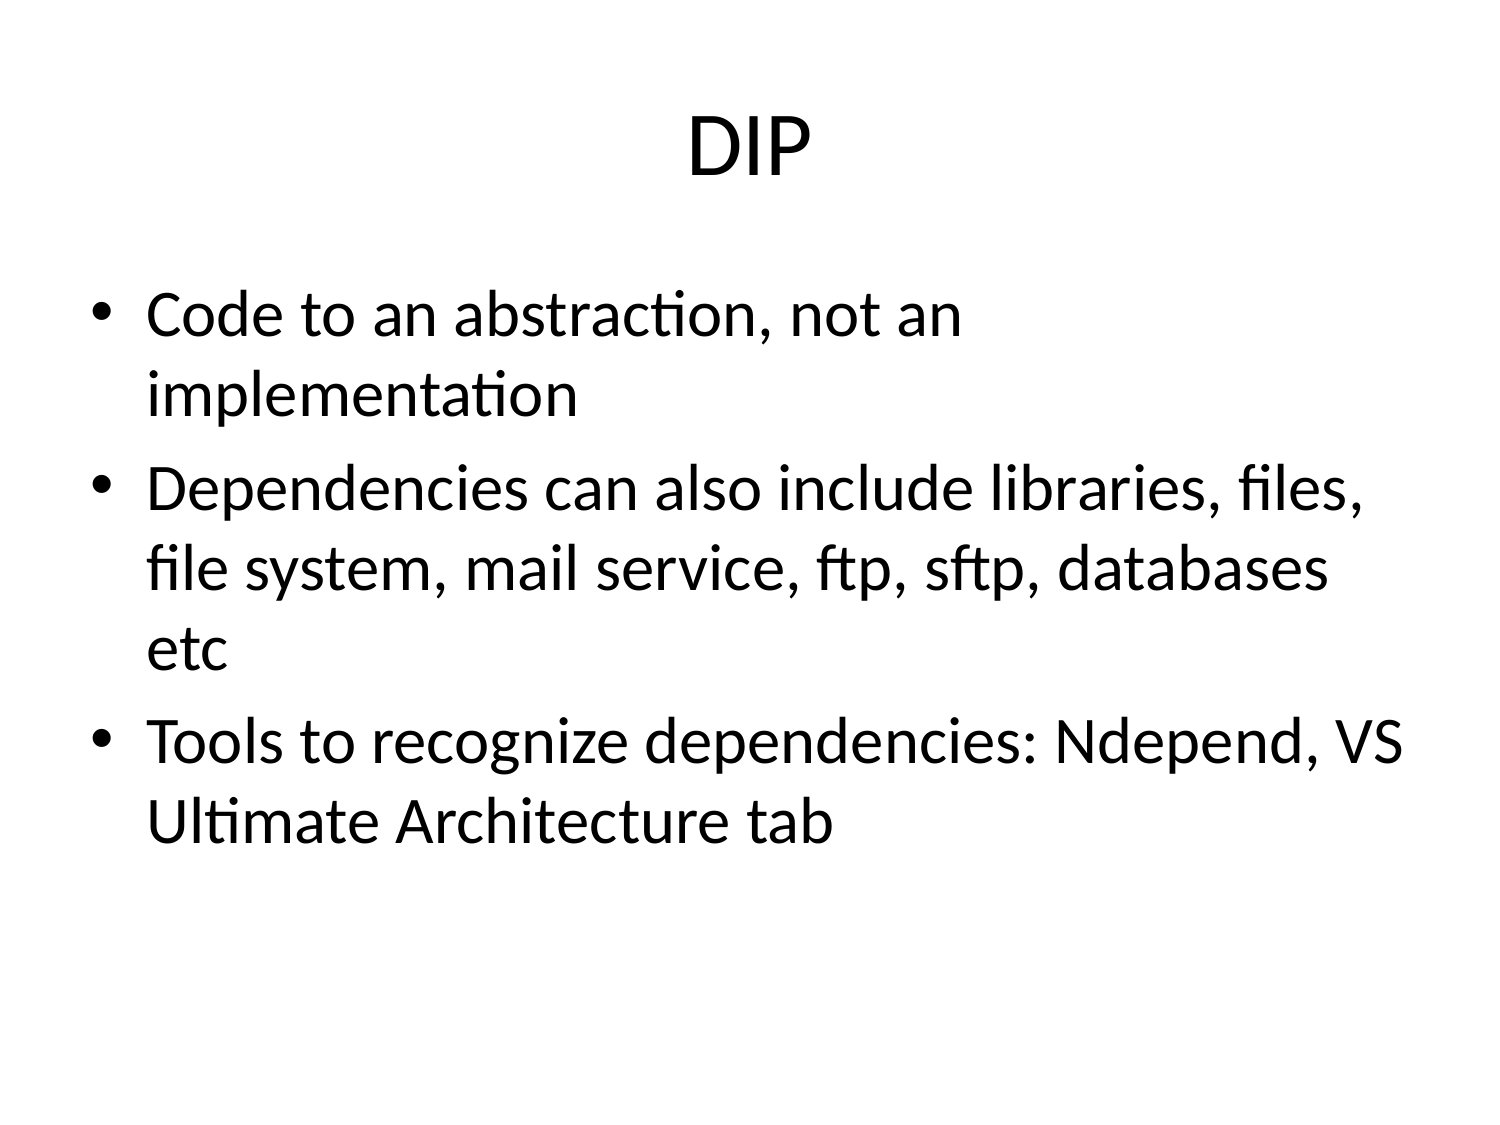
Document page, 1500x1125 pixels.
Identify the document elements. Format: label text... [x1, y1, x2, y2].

title DIP [75, 45, 1425, 233]
list Code to an abstraction, not an implementation Dependencies can also include libraries, files, file system, mail service, ftp, sftp, databases etc Tools to recognize dependencies: Ndepend, VS Ultimate Architecture tab [75, 262, 1425, 1005]
